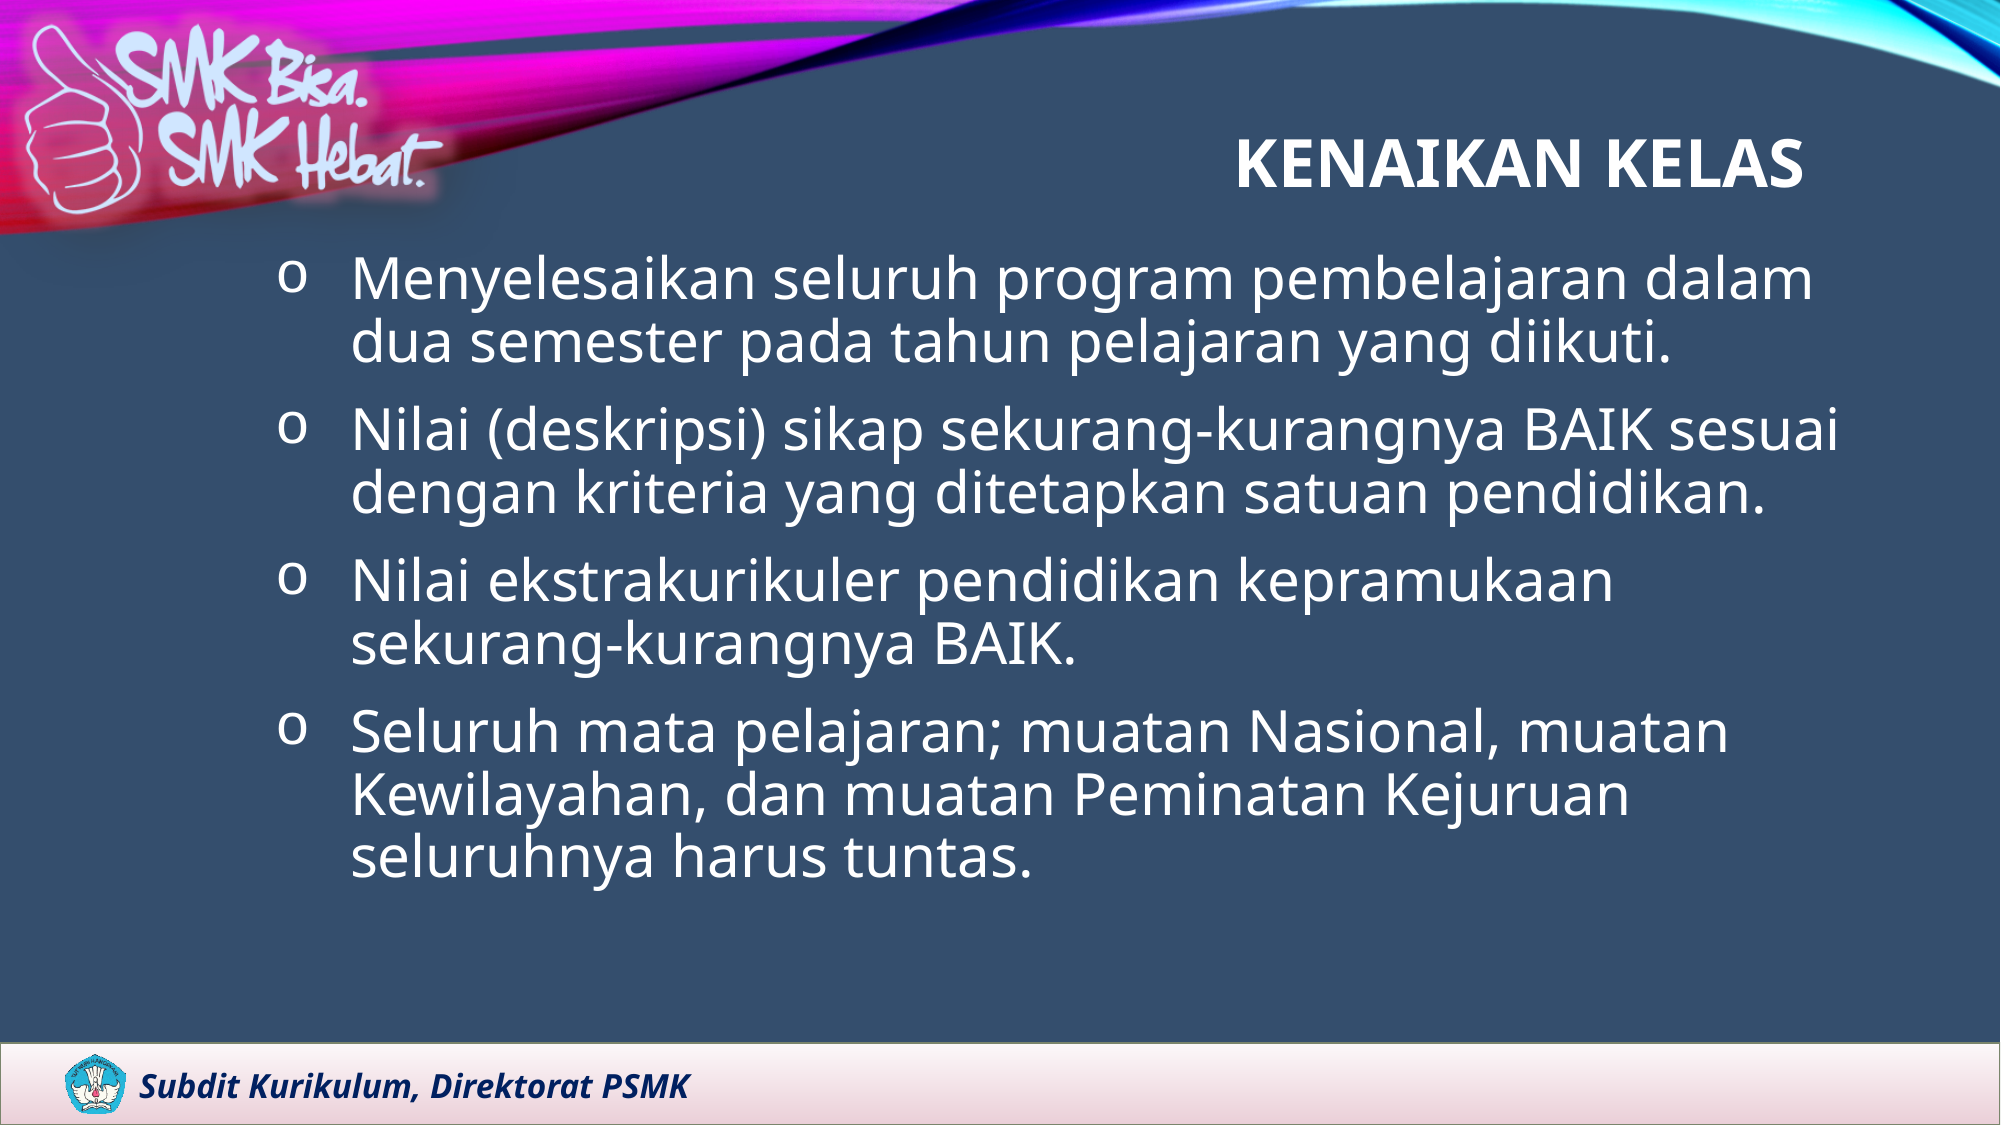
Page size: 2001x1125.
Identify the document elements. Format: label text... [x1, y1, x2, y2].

picture [0, 0, 2000, 237]
text_box KENAIKAN KELAS [831, 113, 1821, 209]
picture [1890, 0, 2000, 75]
text_box Menyelesaikan seluruh program pembelajaran dalam dua semester pada tahun pelajaran yang diikuti. Nilai (deskripsi) sikap sekurang-kurangnya BAIK sesuai dengan kriteria yang ditetapkan satuan pendidikan. Nilai ekstrakurikuler pendidikan kepramukaan sekurang-kurangnya BAIK. Seluruh mata pelajaran; muatan Nasional, muatan Kewilayahan, dan muatan Peminatan Kejuruan seluruhnya harus tuntas. [260, 241, 1880, 898]
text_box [50, 1038, 703, 1125]
picture [1910, 0, 2000, 45]
